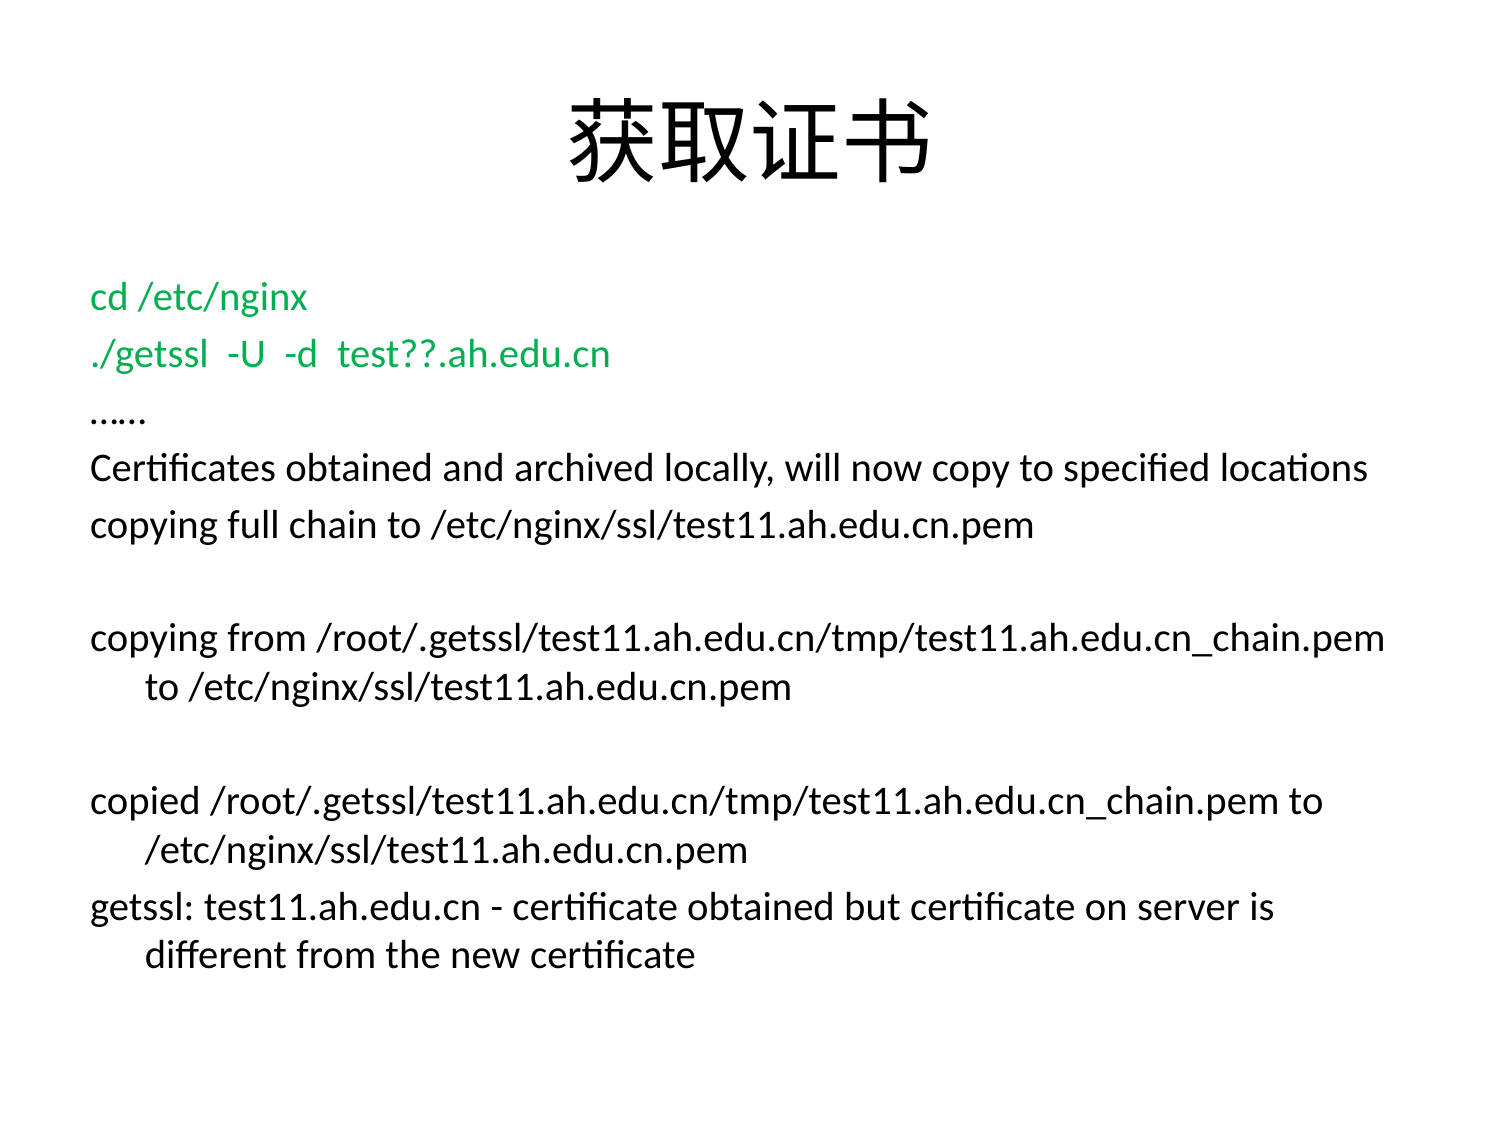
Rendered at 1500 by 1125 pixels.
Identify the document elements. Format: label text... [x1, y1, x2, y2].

list cd /etc/nginx ./getssl -U -d test??.ah.edu.cn …… Certificates obtained and archived locally, will now copy to specified locations copying full chain to /etc/nginx/ssl/test11.ah.edu.cn.pem copying from /root/.getssl/test11.ah.edu.cn/tmp/test11.ah.edu.cn_chain.pem to /etc/nginx/ssl/test11.ah.edu.cn.pem copied /root/.getssl/test11.ah.edu.cn/tmp/test11.ah.edu.cn_chain.pem to /etc/nginx/ssl/test11.ah.edu.cn.pem getssl: test11.ah.edu.cn - certificate obtained but certificate on server is different from the new certificate [75, 262, 1425, 1005]
title 获取证书 [75, 45, 1425, 233]
